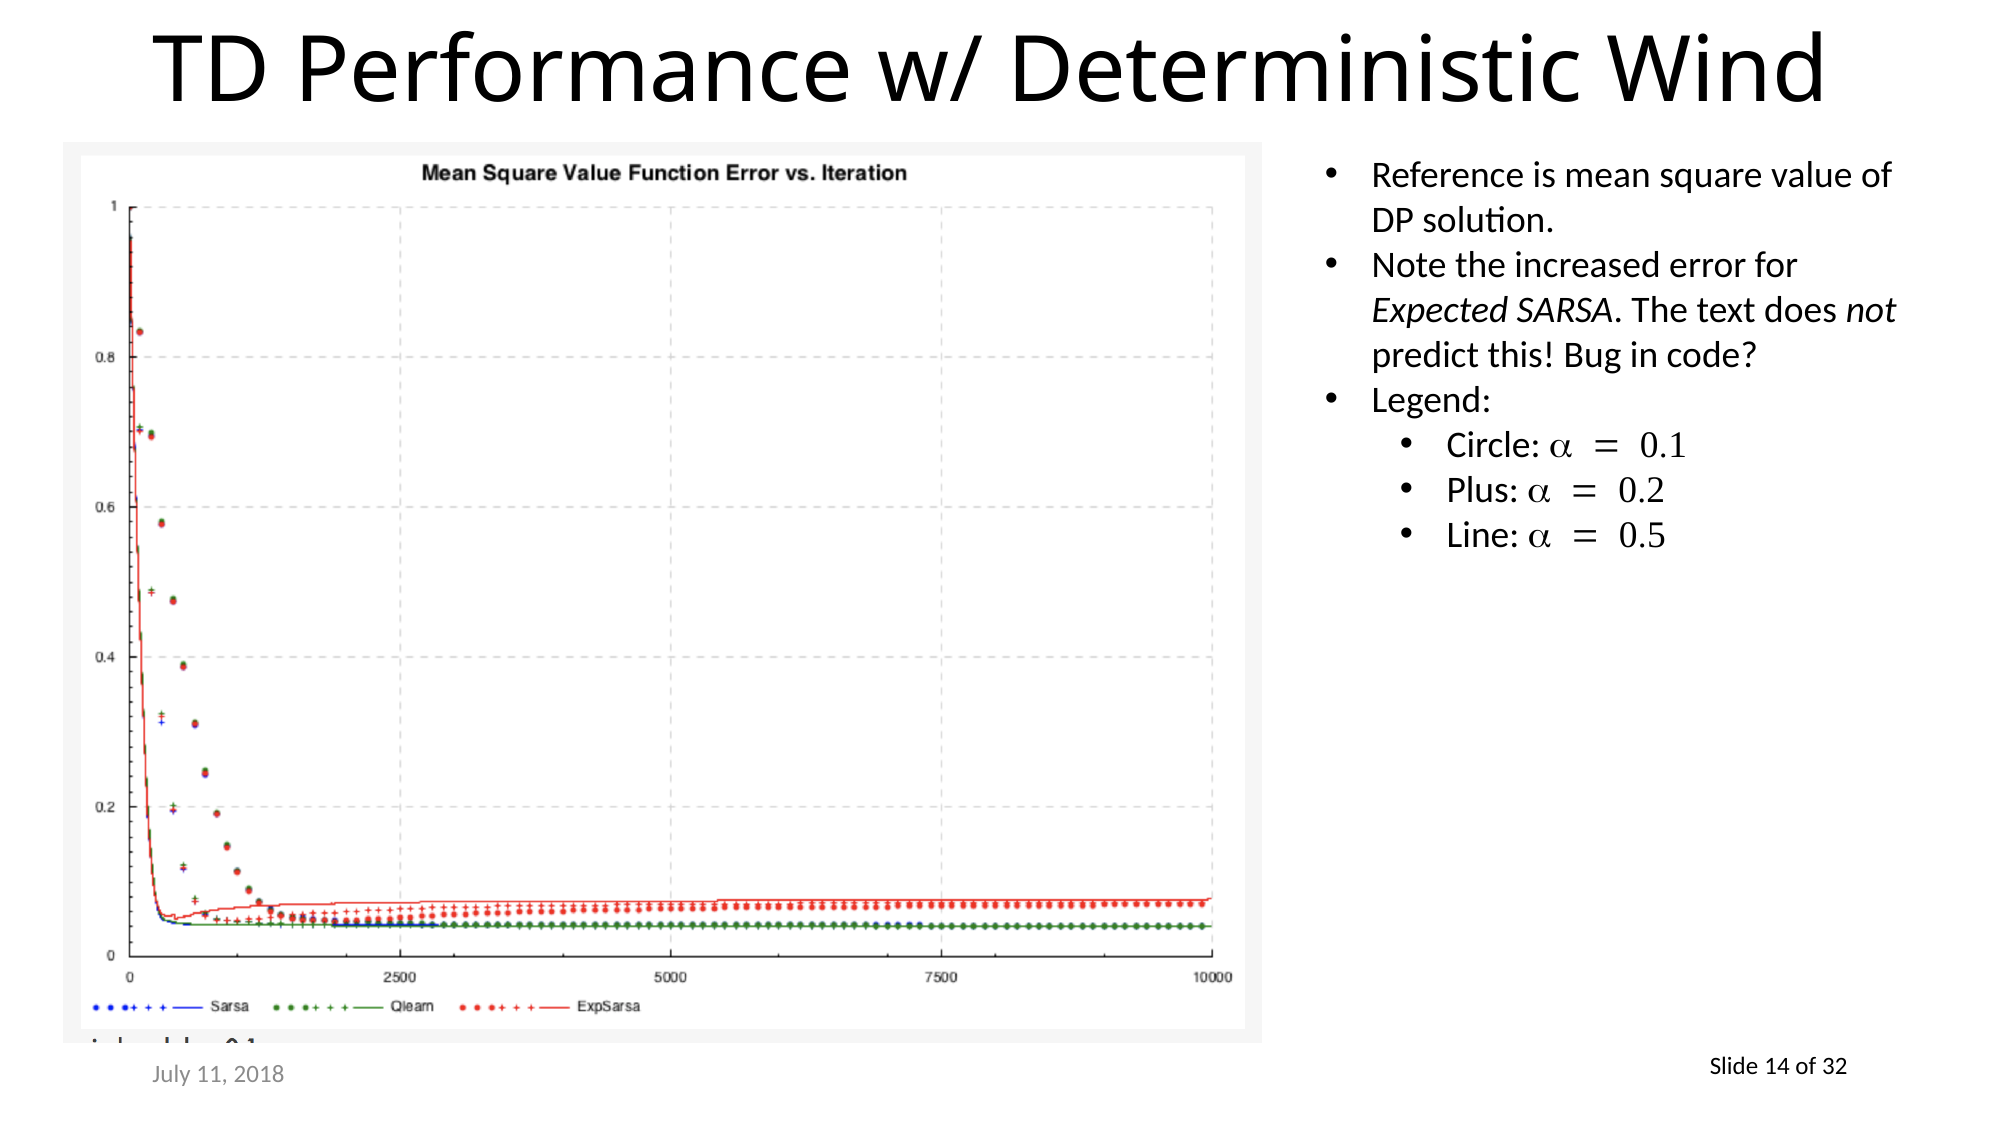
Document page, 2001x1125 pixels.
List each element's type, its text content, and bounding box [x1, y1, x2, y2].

text_box Reference is mean square value of DP solution. Note the increased error for Expected SARSA. The text does not predict this! Bug in code? Legend: Circle: a = 0.1 Plus: a = 0.2 Line: a = 0.5 [1309, 142, 1914, 608]
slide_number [137, 1043, 588, 1103]
title TD Performance w/ Deterministic Wind [137, 0, 1863, 143]
picture [63, 142, 1262, 1043]
